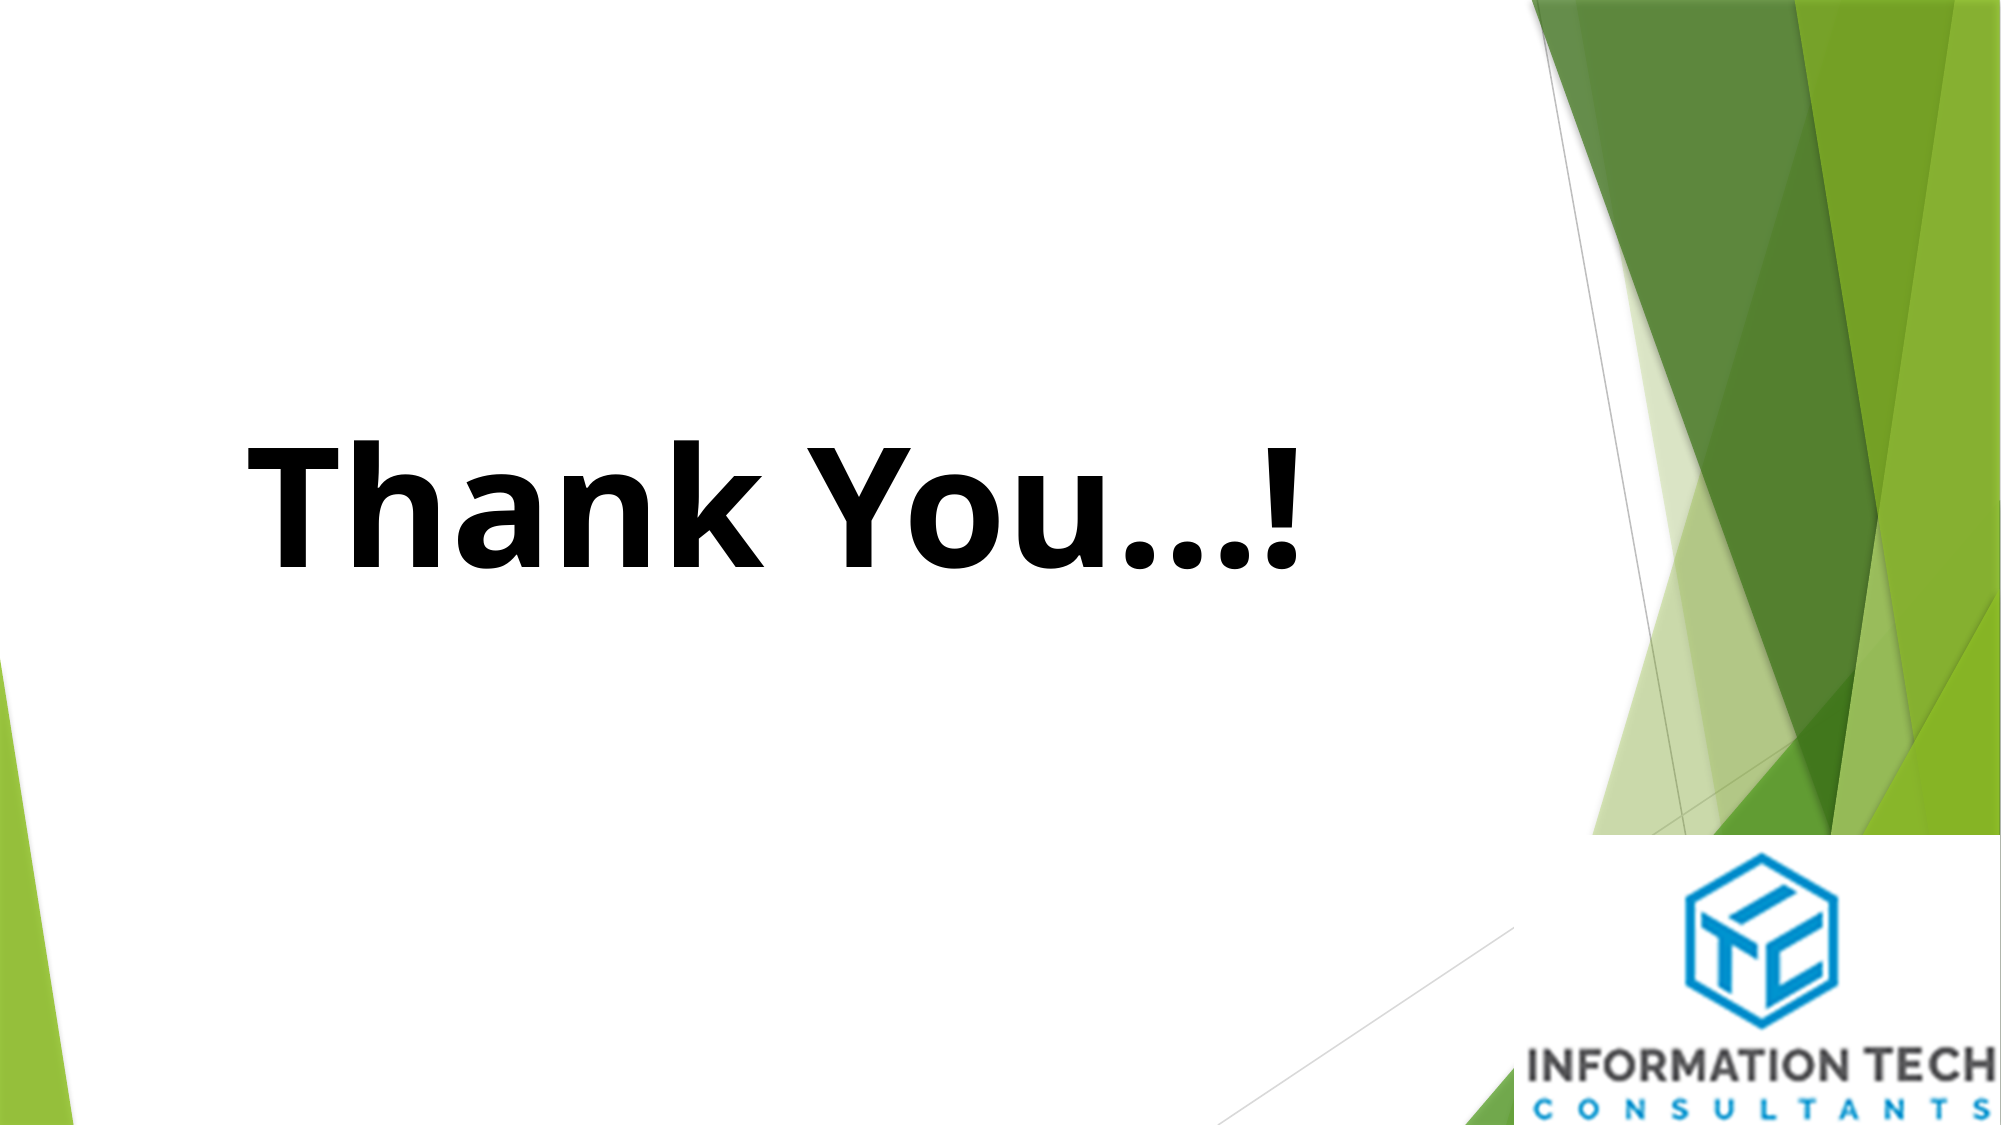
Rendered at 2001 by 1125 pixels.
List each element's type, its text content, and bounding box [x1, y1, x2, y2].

title Thank You…! [230, 392, 1641, 610]
picture [1514, 835, 2000, 1125]
